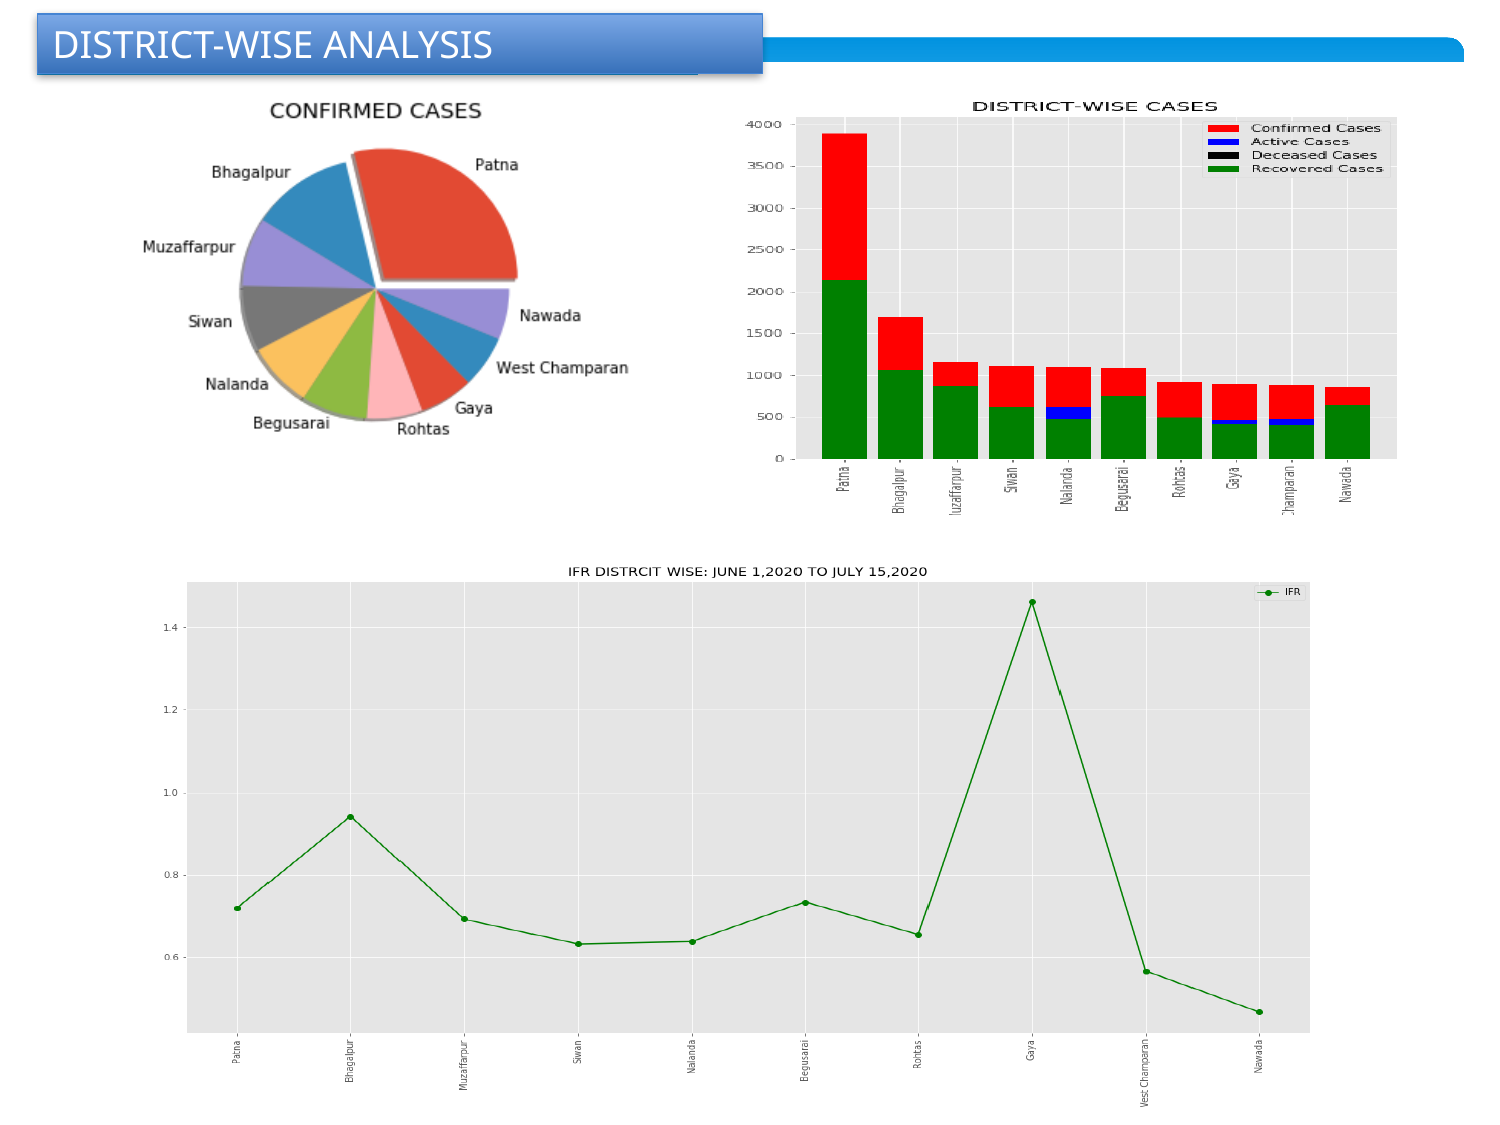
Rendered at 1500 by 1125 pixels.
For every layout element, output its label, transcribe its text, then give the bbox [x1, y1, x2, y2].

text_box DISTRICT-WISE ANALYSIS [37, 13, 763, 74]
picture [5, 62, 1476, 1107]
